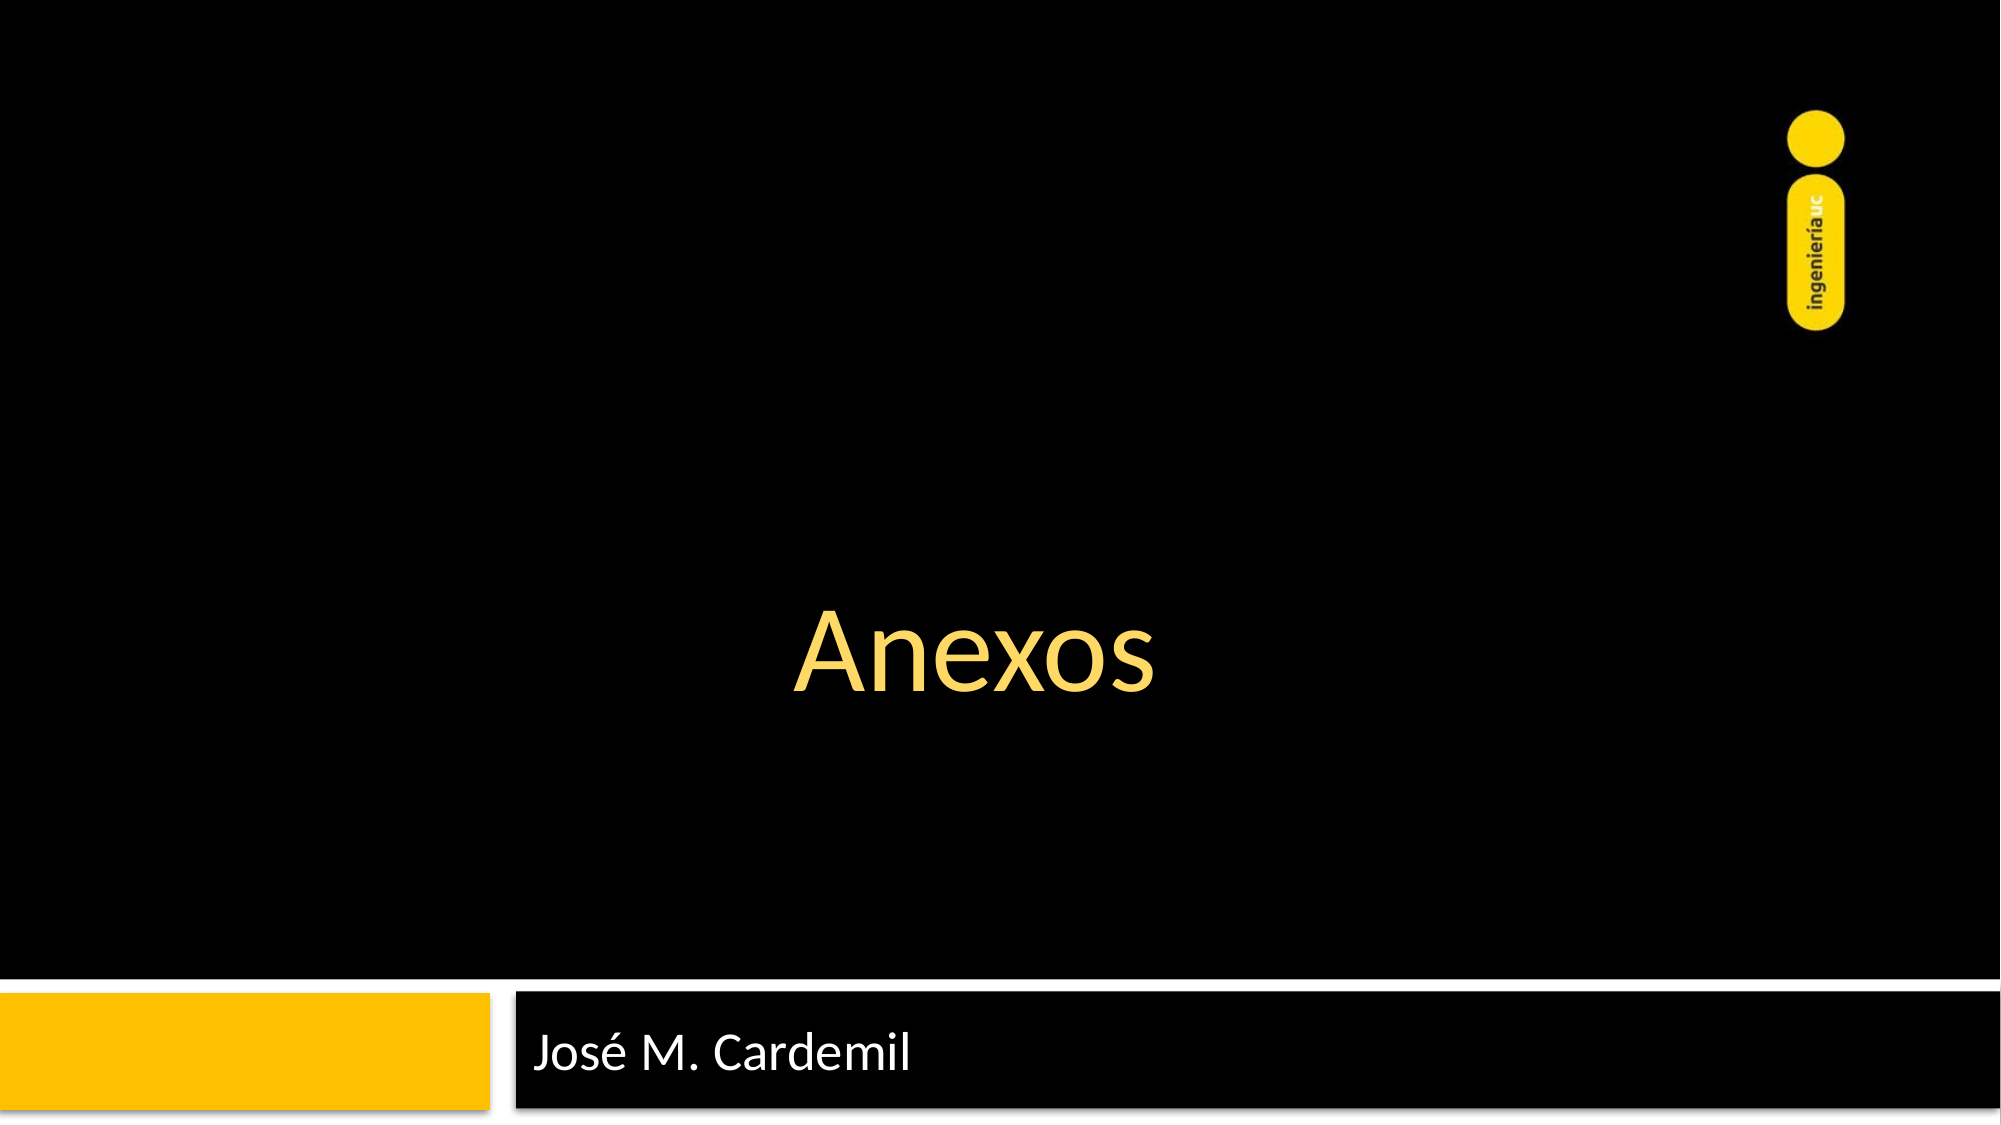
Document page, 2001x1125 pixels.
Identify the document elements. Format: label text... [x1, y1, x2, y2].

title Anexos [54, 527, 1898, 725]
picture [1686, 91, 1946, 350]
subtitle José M. Cardemil [516, 992, 1984, 1105]
